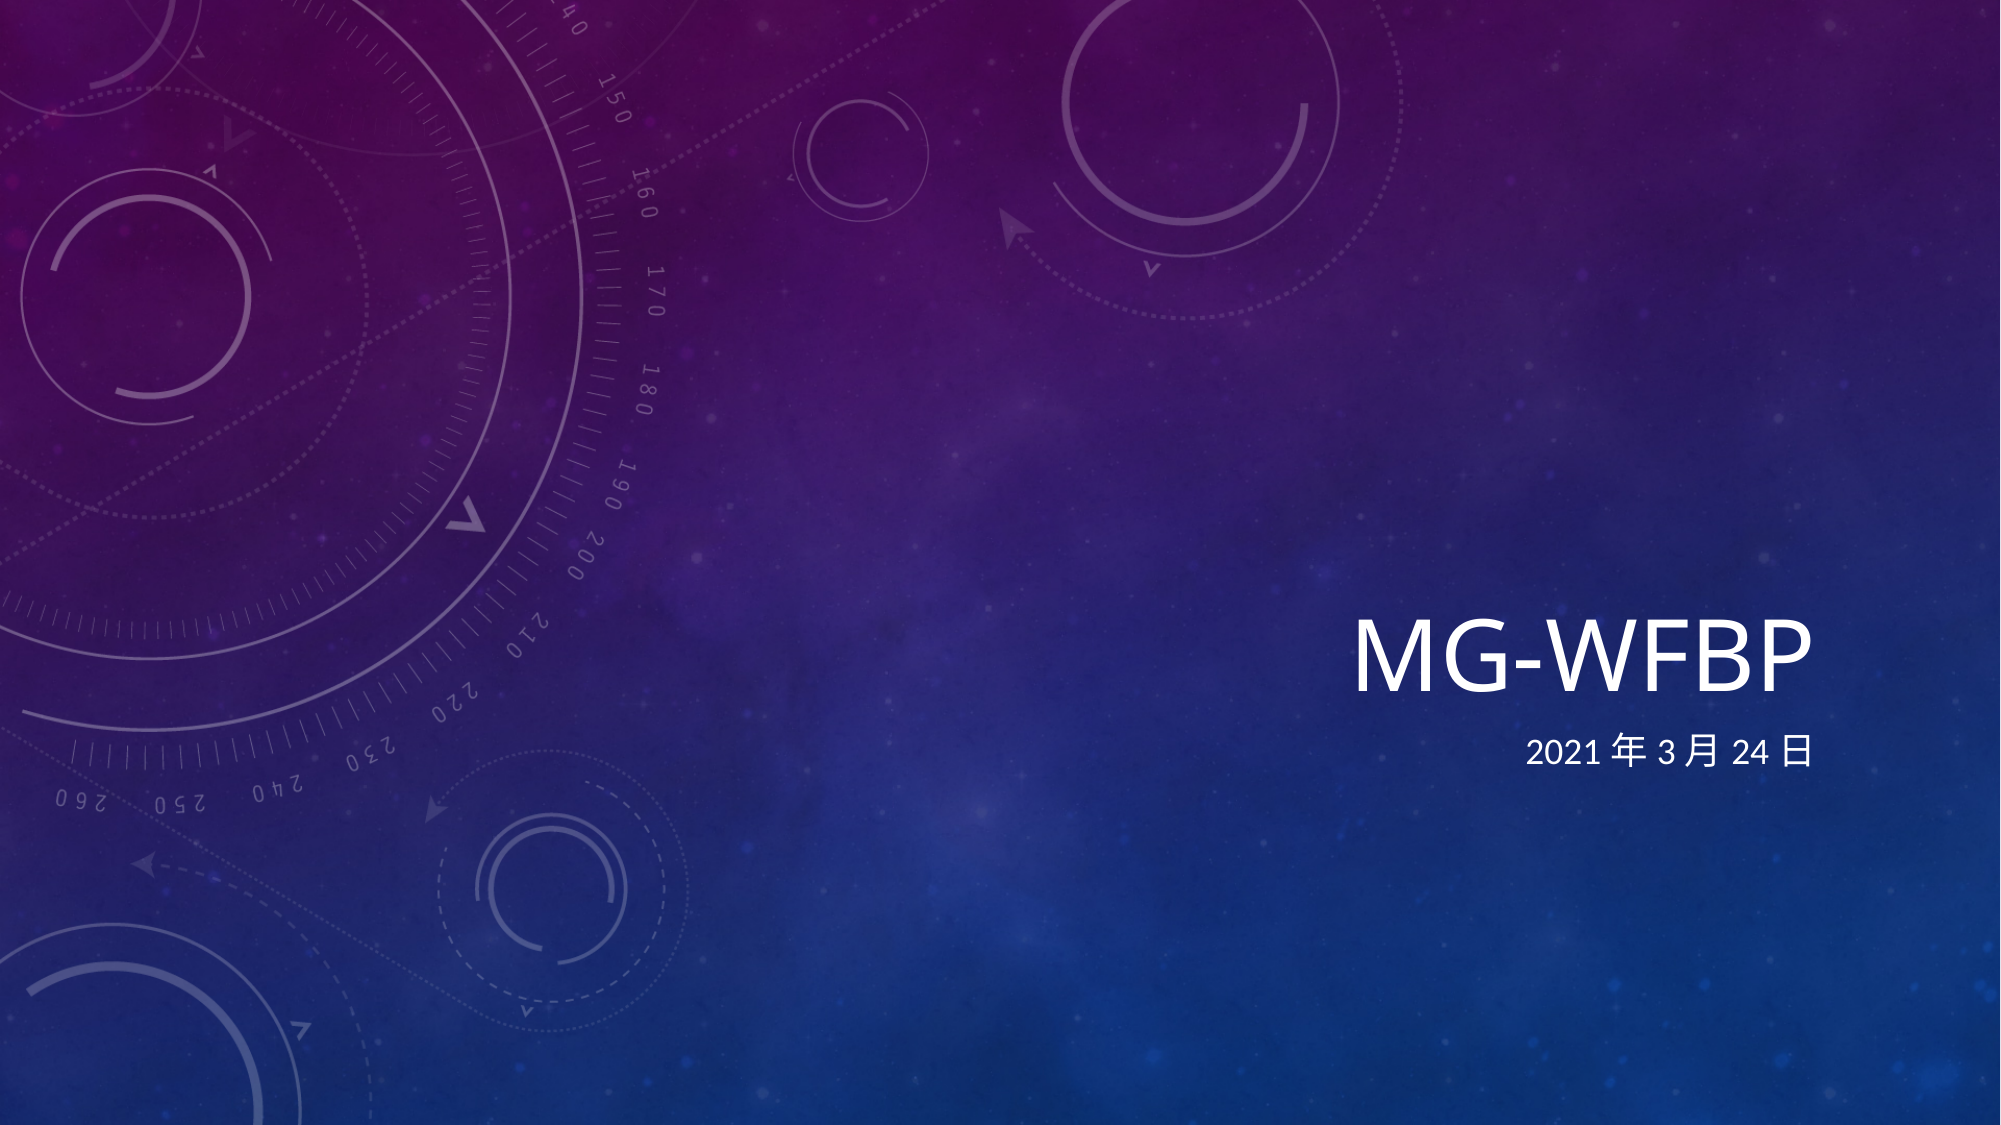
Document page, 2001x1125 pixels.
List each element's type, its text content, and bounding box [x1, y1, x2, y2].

picture [0, 0, 2001, 1125]
title MG-WFBP [650, 322, 1831, 719]
subtitle 2021年3月24日 [650, 719, 1831, 950]
